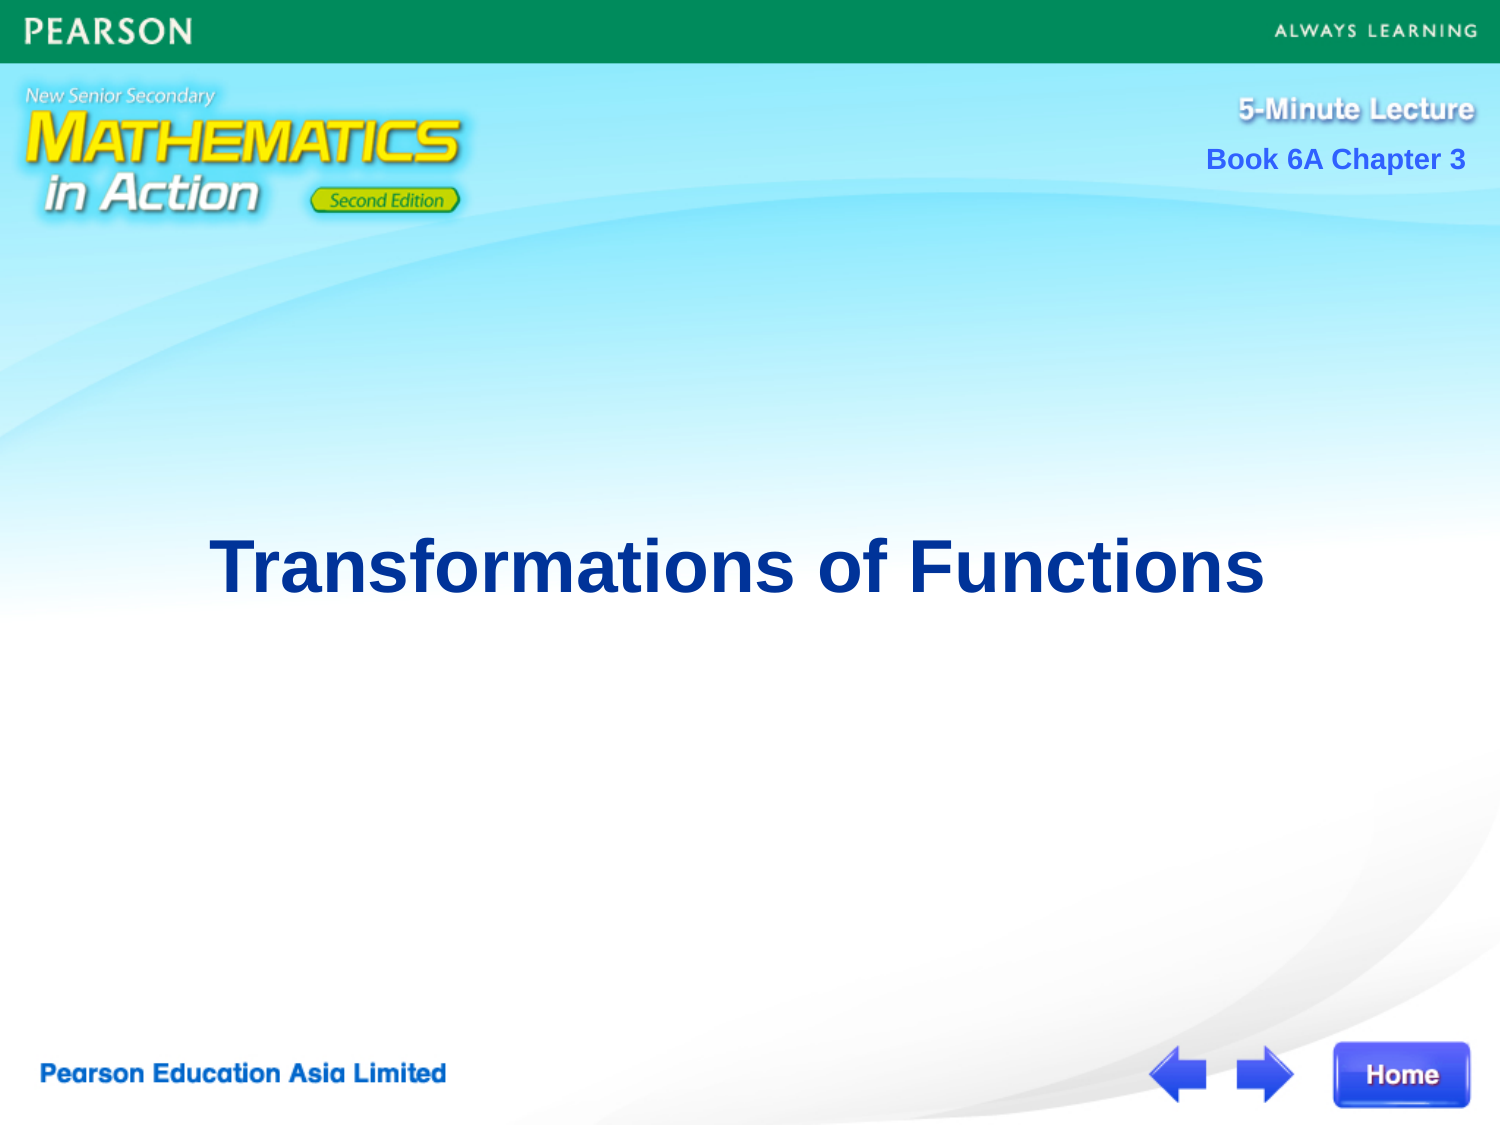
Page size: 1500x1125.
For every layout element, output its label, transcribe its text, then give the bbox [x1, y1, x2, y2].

picture [0, 0, 1500, 1125]
text_box Transformations of Functions [194, 509, 1430, 615]
